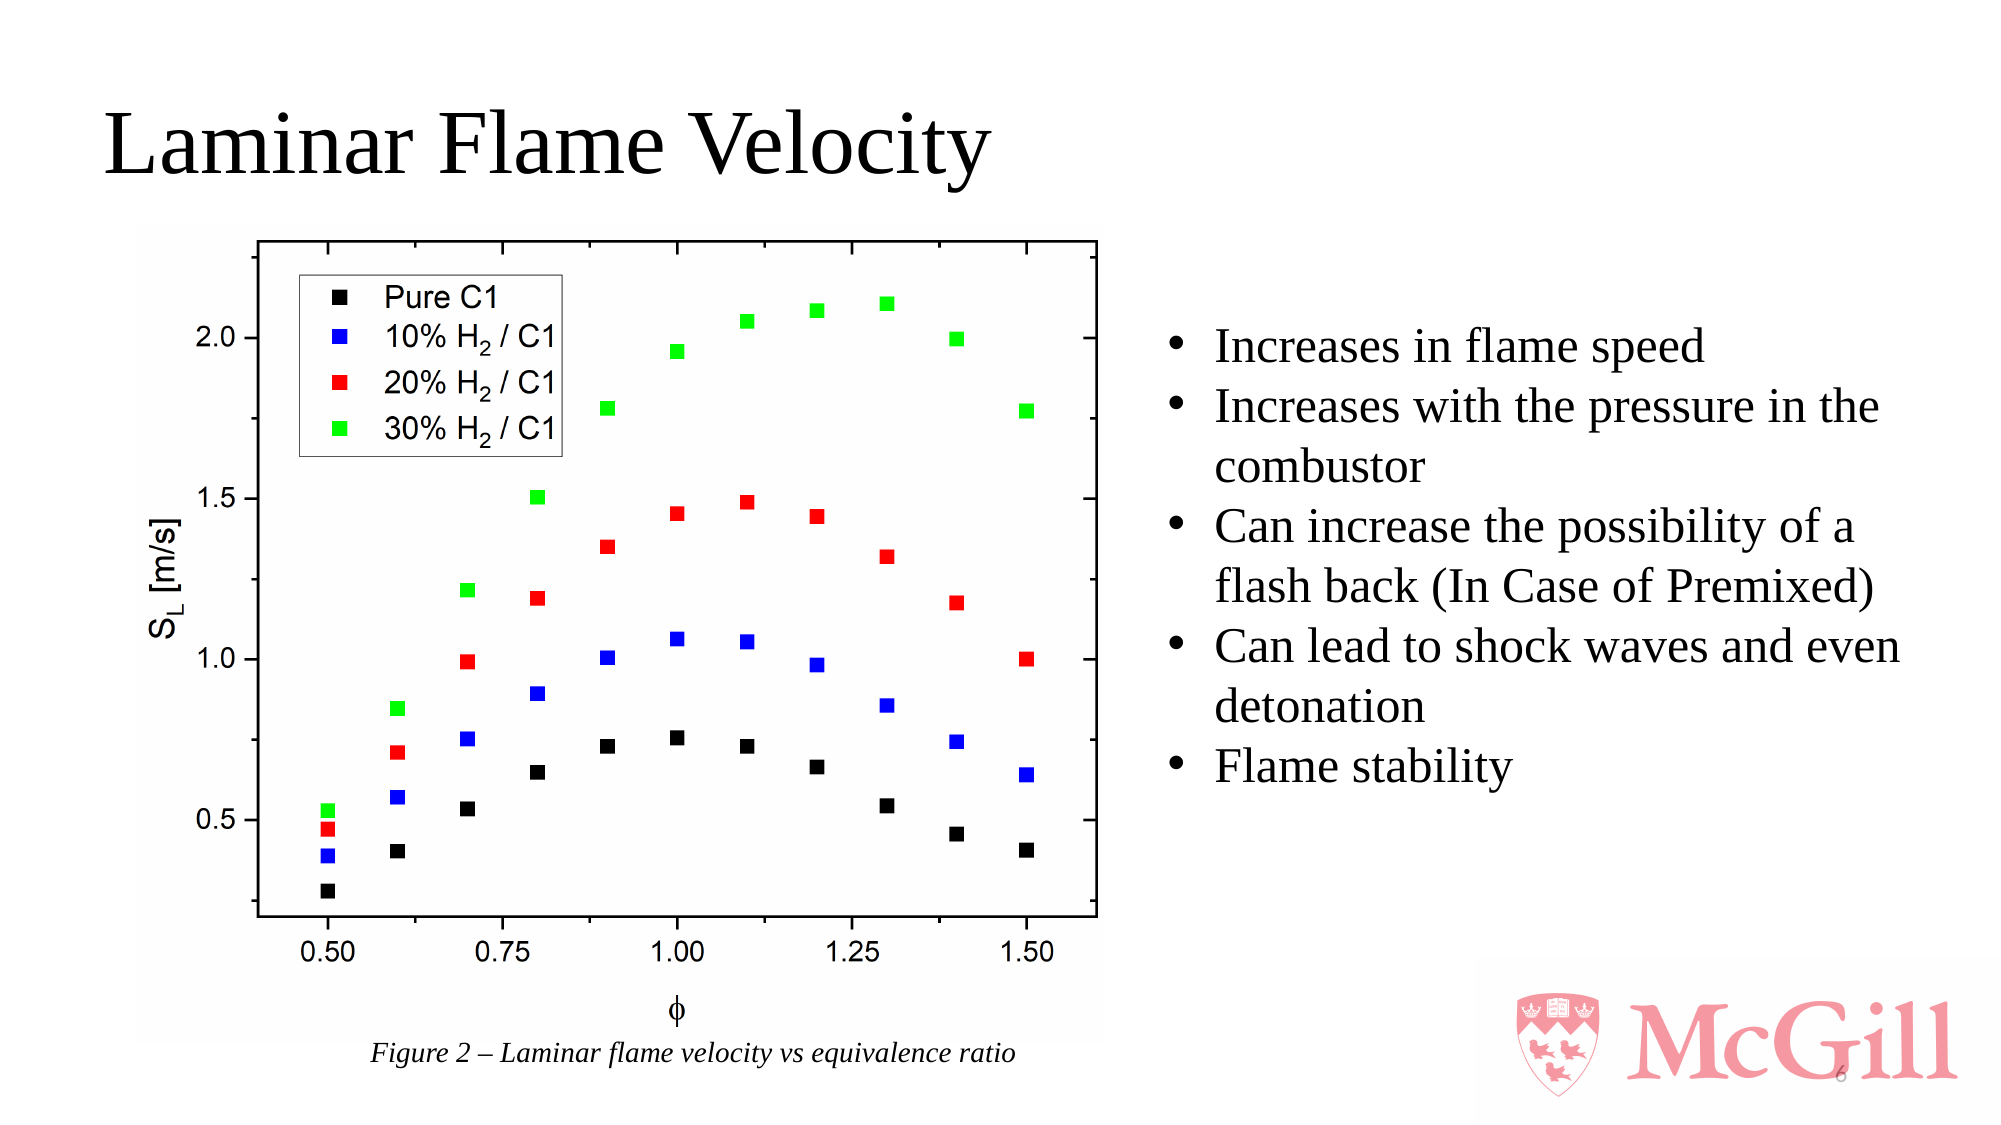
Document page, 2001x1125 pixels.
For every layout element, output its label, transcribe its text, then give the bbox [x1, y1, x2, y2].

slide_number 6 [1412, 1042, 1863, 1103]
title Laminar Flame Velocity [88, 34, 1814, 253]
text_box Figure 2 – Laminar flame velocity vs equivalence ratio [326, 1043, 1061, 1076]
text_box Increases in flame speed Increases with the pressure in the combustor Can increase the possibility of a flash back (In Case of Premixed) Can lead to shock waves and even detonation Flame stability [1152, 304, 1963, 800]
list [137, 222, 1105, 1043]
